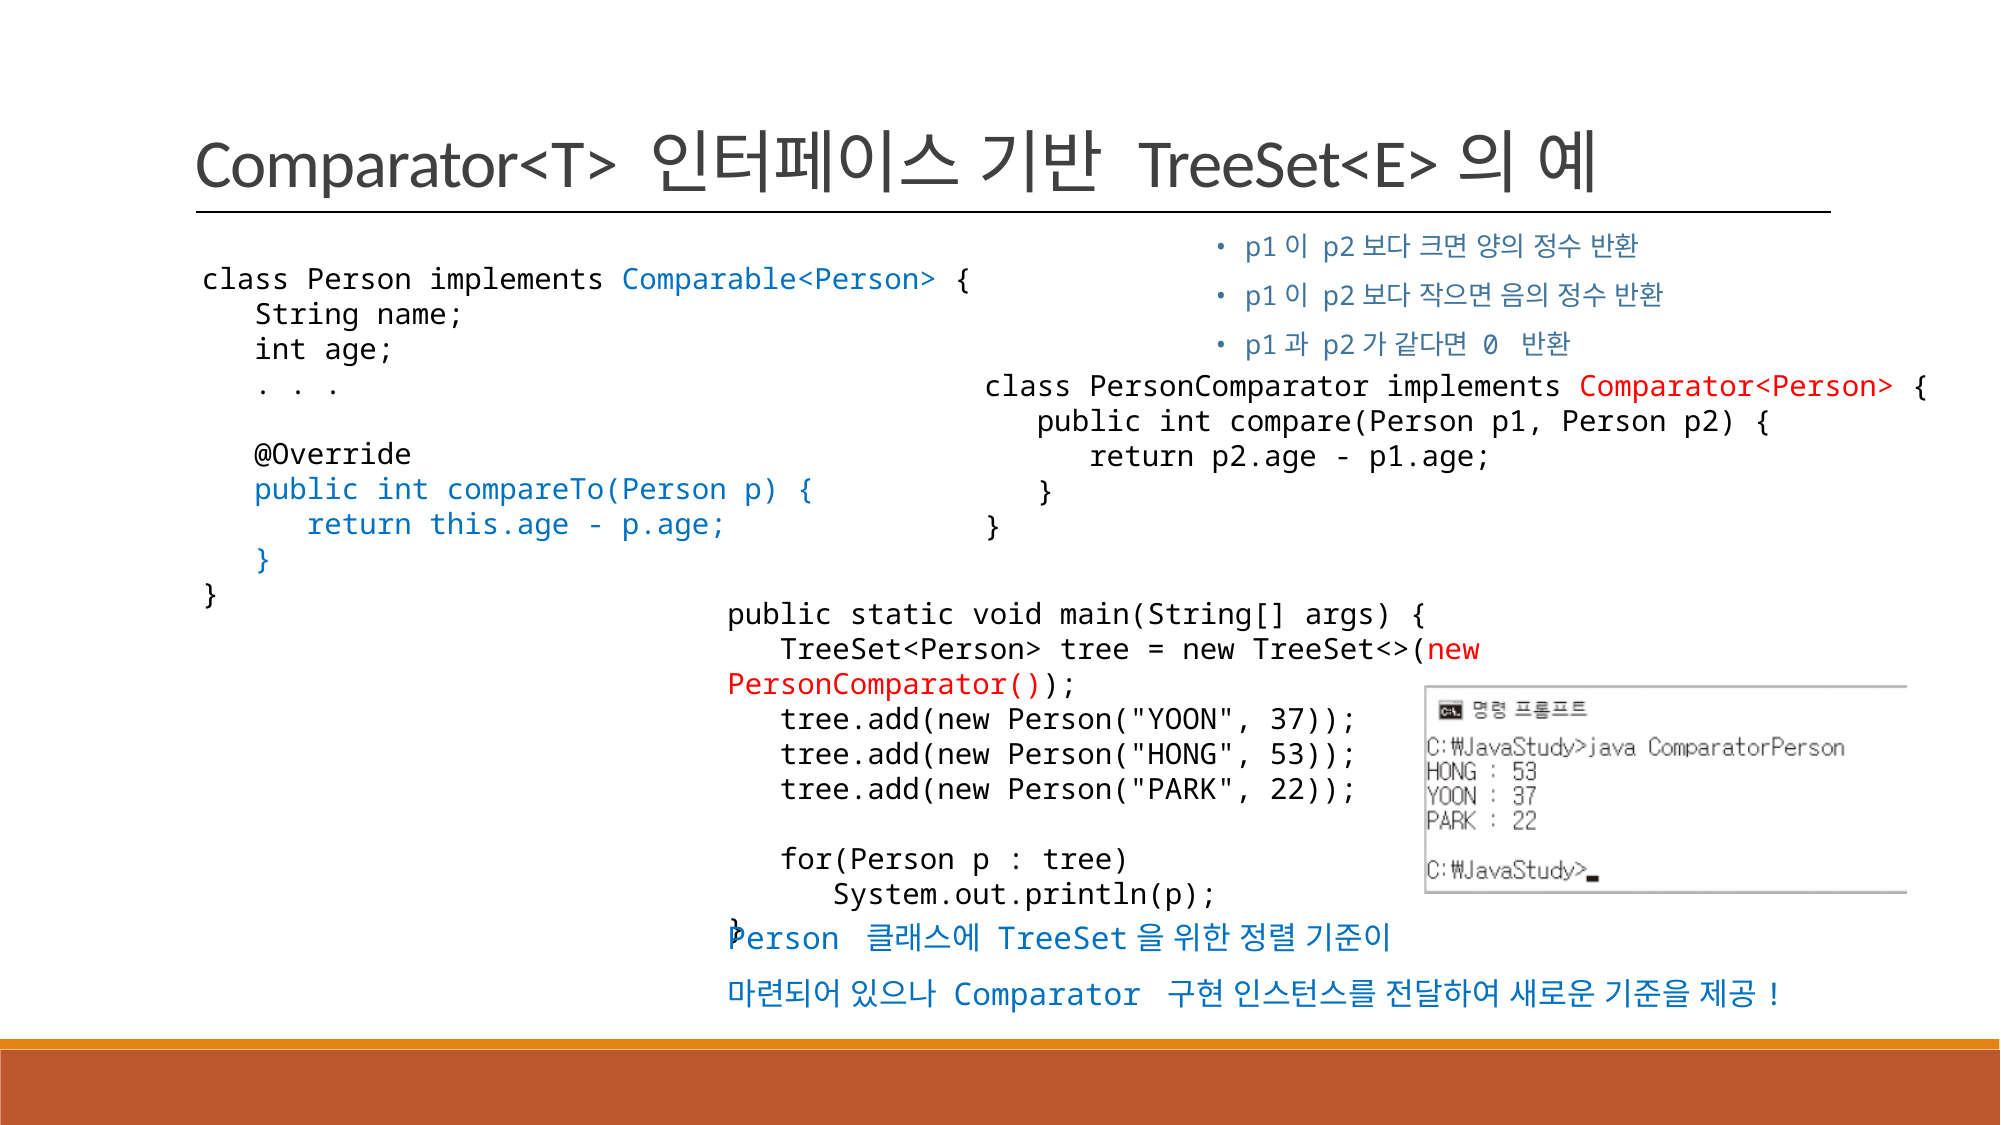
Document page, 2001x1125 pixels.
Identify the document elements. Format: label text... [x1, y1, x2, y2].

text_box public static void main(String[] args) { TreeSet<Person> tree = new TreeSet<>(new PersonComparator()); tree.add(new Person("YOON", 37)); tree.add(new Person("HONG", 53)); tree.add(new Person("PARK", 22)); for(Person p : tree) System.out.println(p); } [712, 588, 1830, 892]
text_box class PersonComparator implements Comparator<Person> { public int compare(Person p1, Person p2) { return p2.age - p1.age; } } [969, 360, 1970, 550]
text_box Person 클래스에 TreeSet을 위한 정렬 기준이 마련되어 있으나 Comparator 구현 인스턴스를 전달하여 새로운 기준을 제공! [712, 892, 1865, 1020]
text_box class Person implements Comparable<Person> { String name; int age; . . . @Override public int compareTo(Person p) { return this.age - p.age; } } [187, 252, 990, 618]
text_box • p1이 p2보다 크면 양의 정수 반환 • p1이 p2보다 작으면 음의 정수 반환 • p1과 p2가 같다면 0 반환 [1198, 222, 1830, 367]
picture [1418, 679, 1907, 895]
text_box Comparator<T> 인터페이스 기반 TreeSet<E>의 예 [179, 20, 1830, 210]
